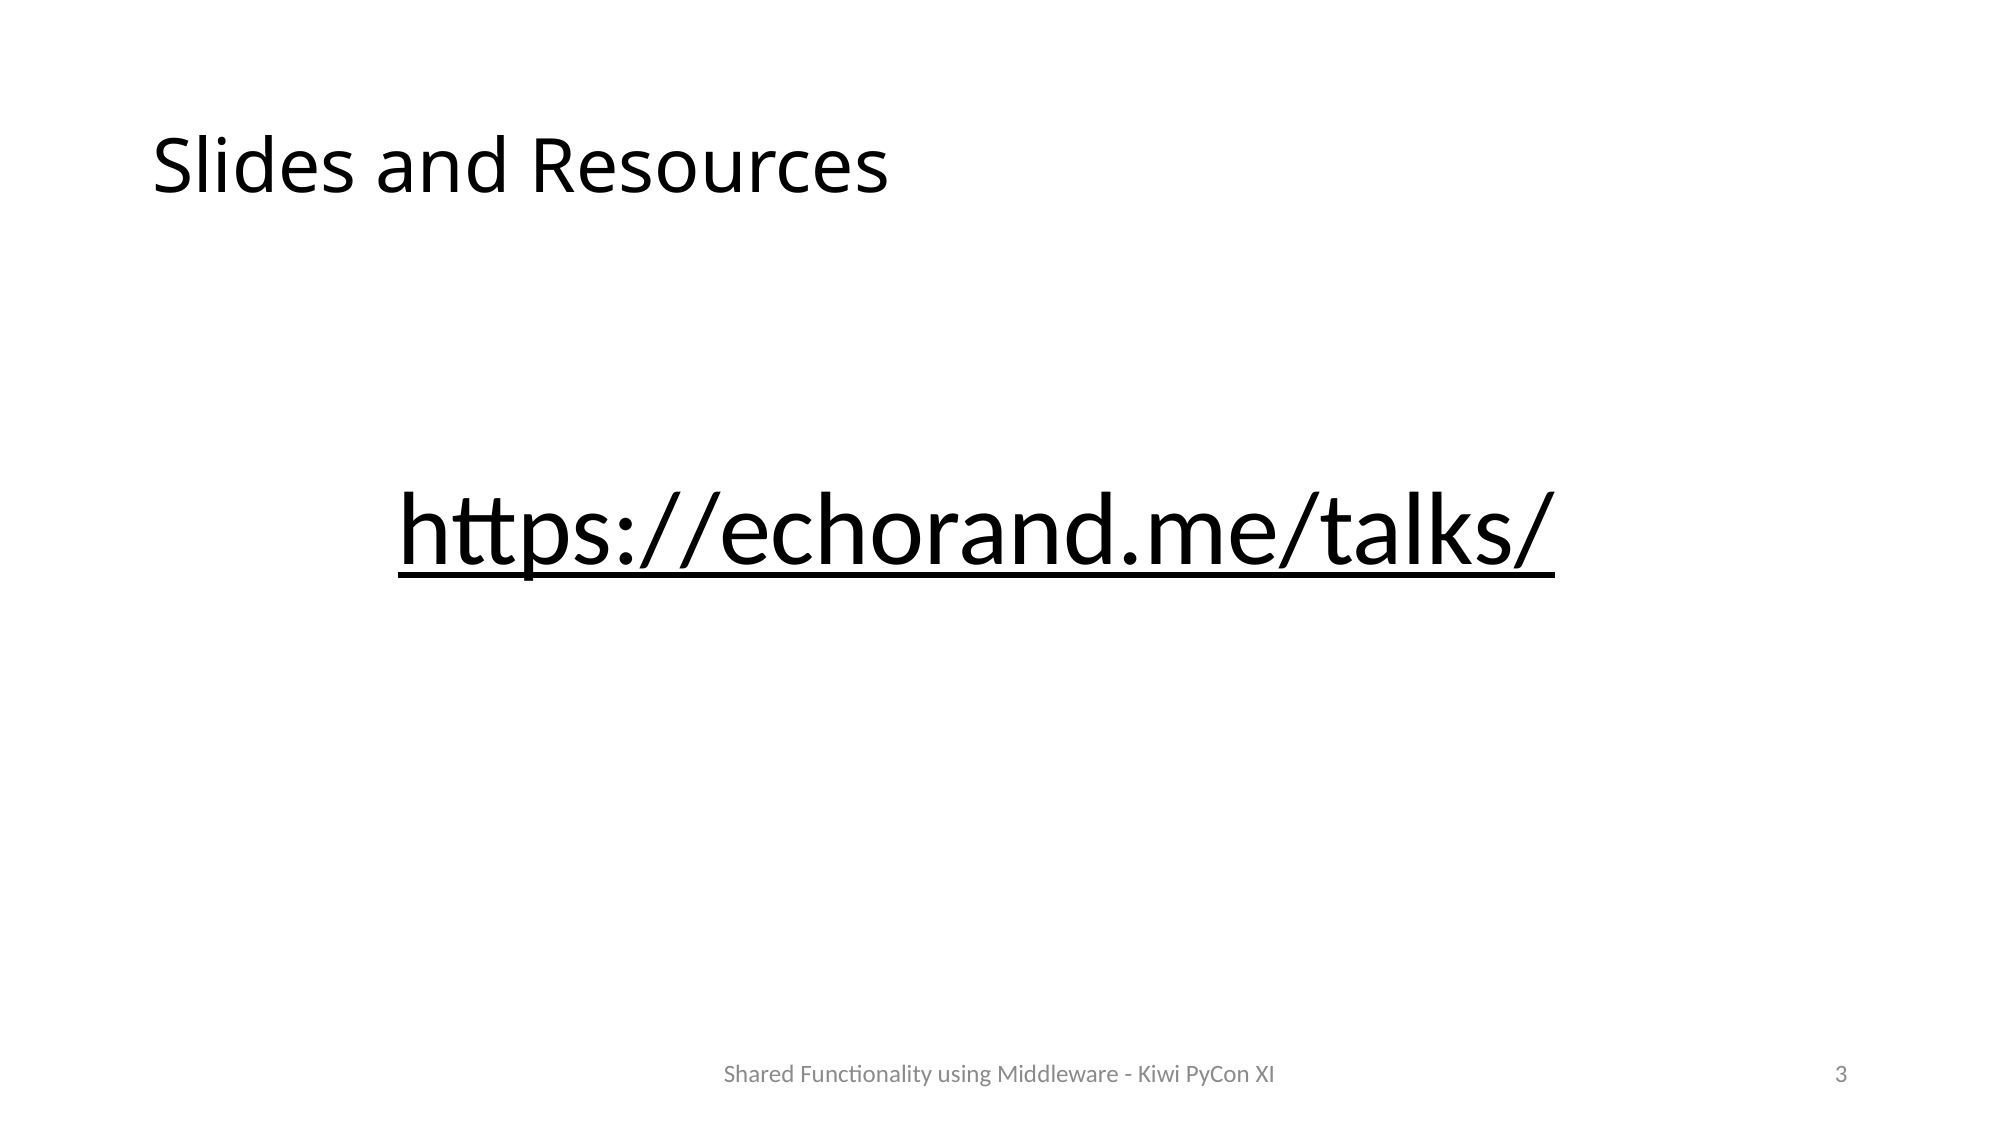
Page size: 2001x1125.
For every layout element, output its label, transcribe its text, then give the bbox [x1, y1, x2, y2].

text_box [70, 460, 1930, 845]
slide_number 3 [1412, 1042, 1863, 1103]
title Slides and Resources [137, 59, 1863, 278]
footer Shared Functionality using Middleware - Kiwi PyCon XI [662, 1042, 1338, 1103]
